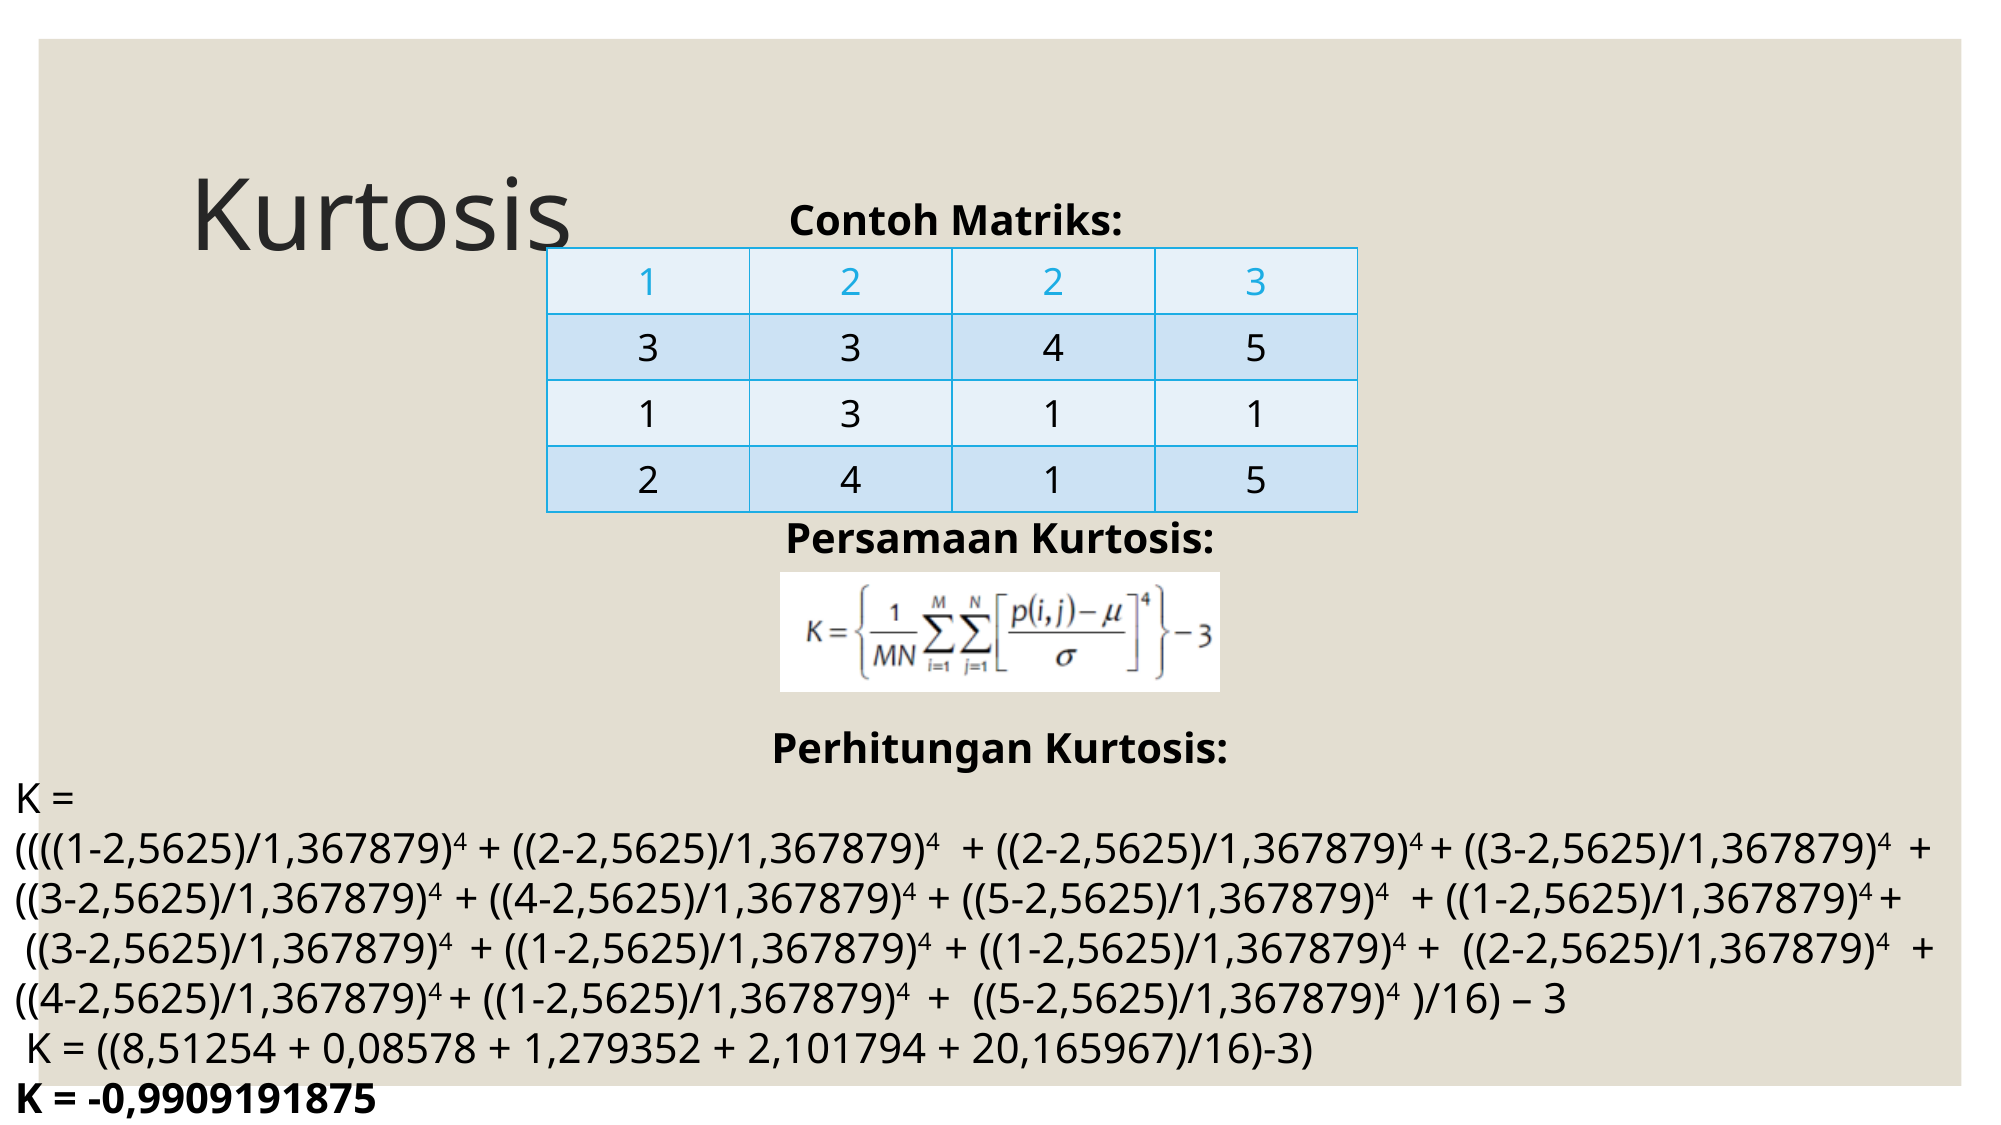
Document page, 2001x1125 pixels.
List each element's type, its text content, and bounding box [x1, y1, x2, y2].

text_box Contoh Matriks: [773, 186, 1138, 252]
table_cell 3 [548, 315, 749, 379]
picture [780, 572, 1220, 692]
table_cell 3 [750, 381, 951, 445]
table_cell 2 [548, 447, 749, 504]
title Kurtosis [174, 105, 1825, 331]
table_cell 3 [750, 315, 951, 379]
table_cell 1 [1156, 381, 1357, 445]
table_cell 1 [953, 447, 1154, 504]
table_cell 4 [750, 447, 951, 504]
table_header 3 [1156, 249, 1357, 313]
table_header 2 [750, 249, 951, 313]
text_box Perhitungan Kurtosis: K = ((((1-2,5625)/1,367879)4 + ((2-2,5625)/1,367879)4 + ((2-2,5625)/1,367879)4 + ((3-2,5625)/1,367879)4 + ((3-2,5625)/1,367879)4 + ((4-2,5625)/1,367879)4 + ((5-2,5625)/1,367879)4 + ((1-2,5625)/1,367879)4 + ((3-2,5625)/1,367879)4 + ((1-2,5625)/1,367879)4 + ((1-2,5625)/1,367879)4 + ((2-2,5625)/1,367879)4 + ((4-2,5625)/1,367879)4 + ((1-2,5625)/1,367879)4 + ((5-2,5625)/1,367879)4 )/16) – 3 K = ((8,51254 + 0,08578 + 1,279352 + 2,101794 + 20,165967)/16)-3) K = -0,9909191875 [0, 714, 2000, 1125]
table_cell 5 [1156, 315, 1357, 379]
table_cell 5 [1156, 447, 1357, 504]
table_header 1 [548, 249, 749, 313]
table_cell 1 [953, 381, 1154, 445]
table_header 2 [953, 249, 1154, 313]
table_cell 4 [953, 315, 1154, 379]
text_box Persamaan Kurtosis: [0, 504, 2000, 570]
table_cell 1 [548, 381, 749, 445]
